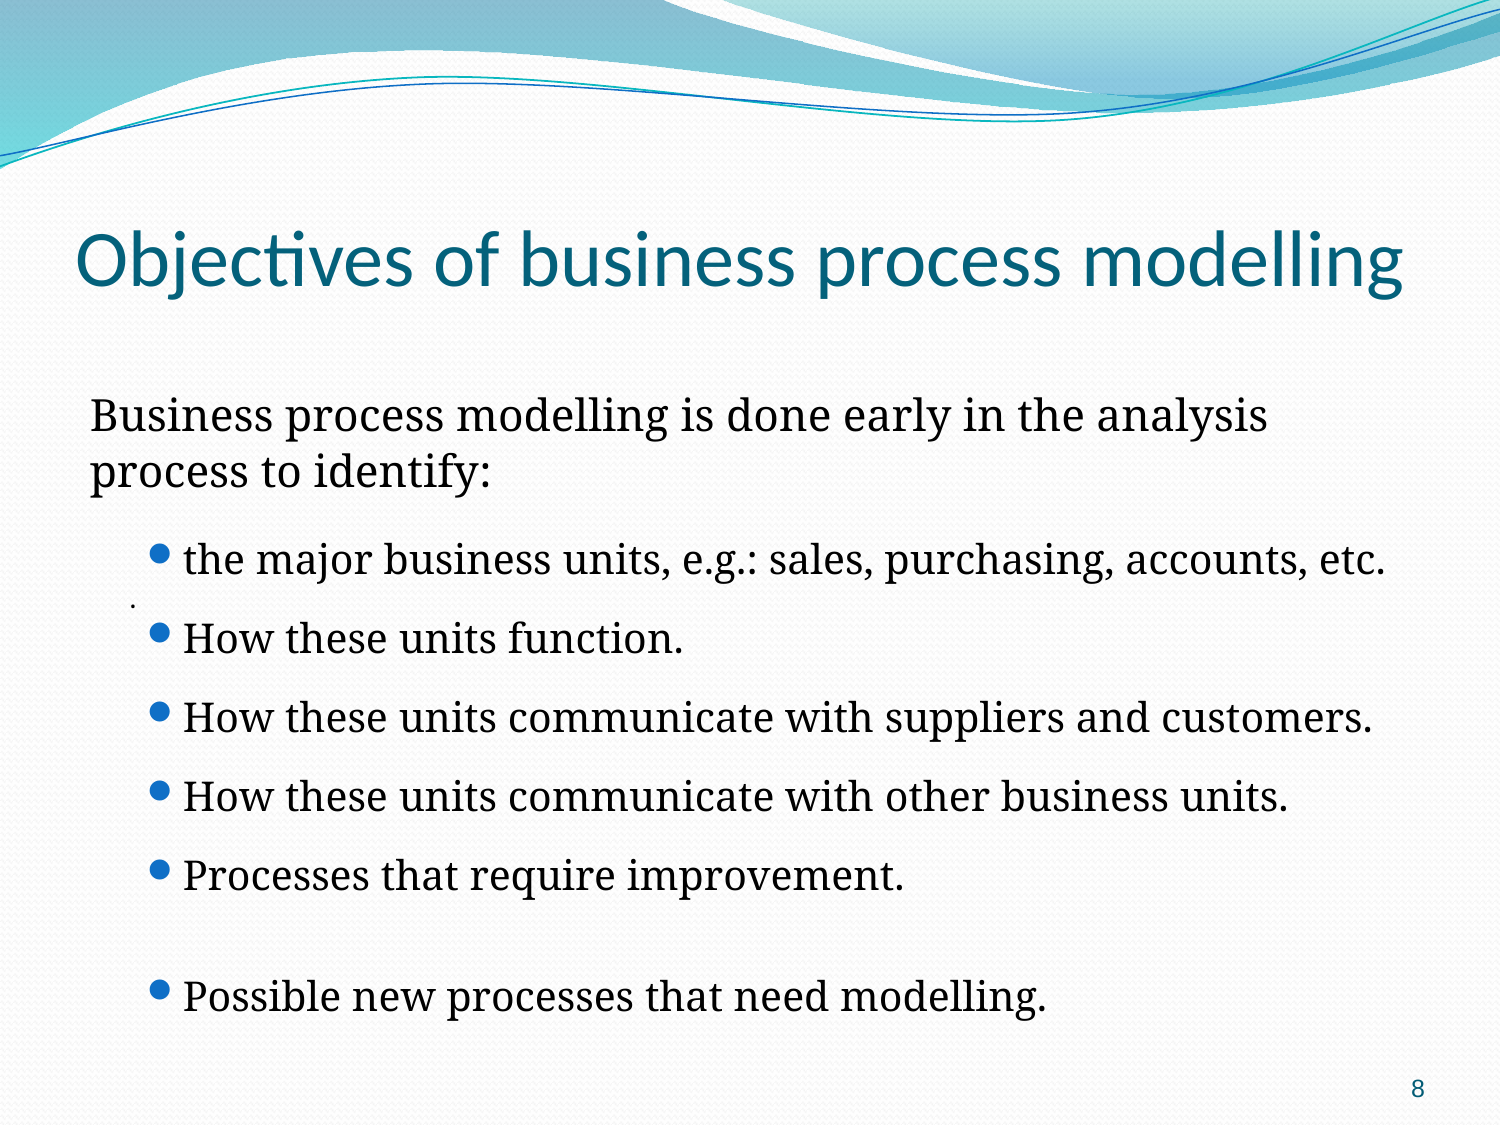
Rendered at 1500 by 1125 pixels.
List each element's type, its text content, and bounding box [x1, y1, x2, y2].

title Objectives of business process modelling [75, 115, 1425, 303]
slide_number 8 [1299, 1042, 1425, 1103]
list Business process modelling is done early in the analysis process to identify: the major business units, e.g.: sales, purchasing, accounts, etc. . How these units function. How these units communicate with suppliers and customers. How these units communicate with other business units. Processes that require improvement. Possible new processes that need modelling. [75, 317, 1425, 1038]
